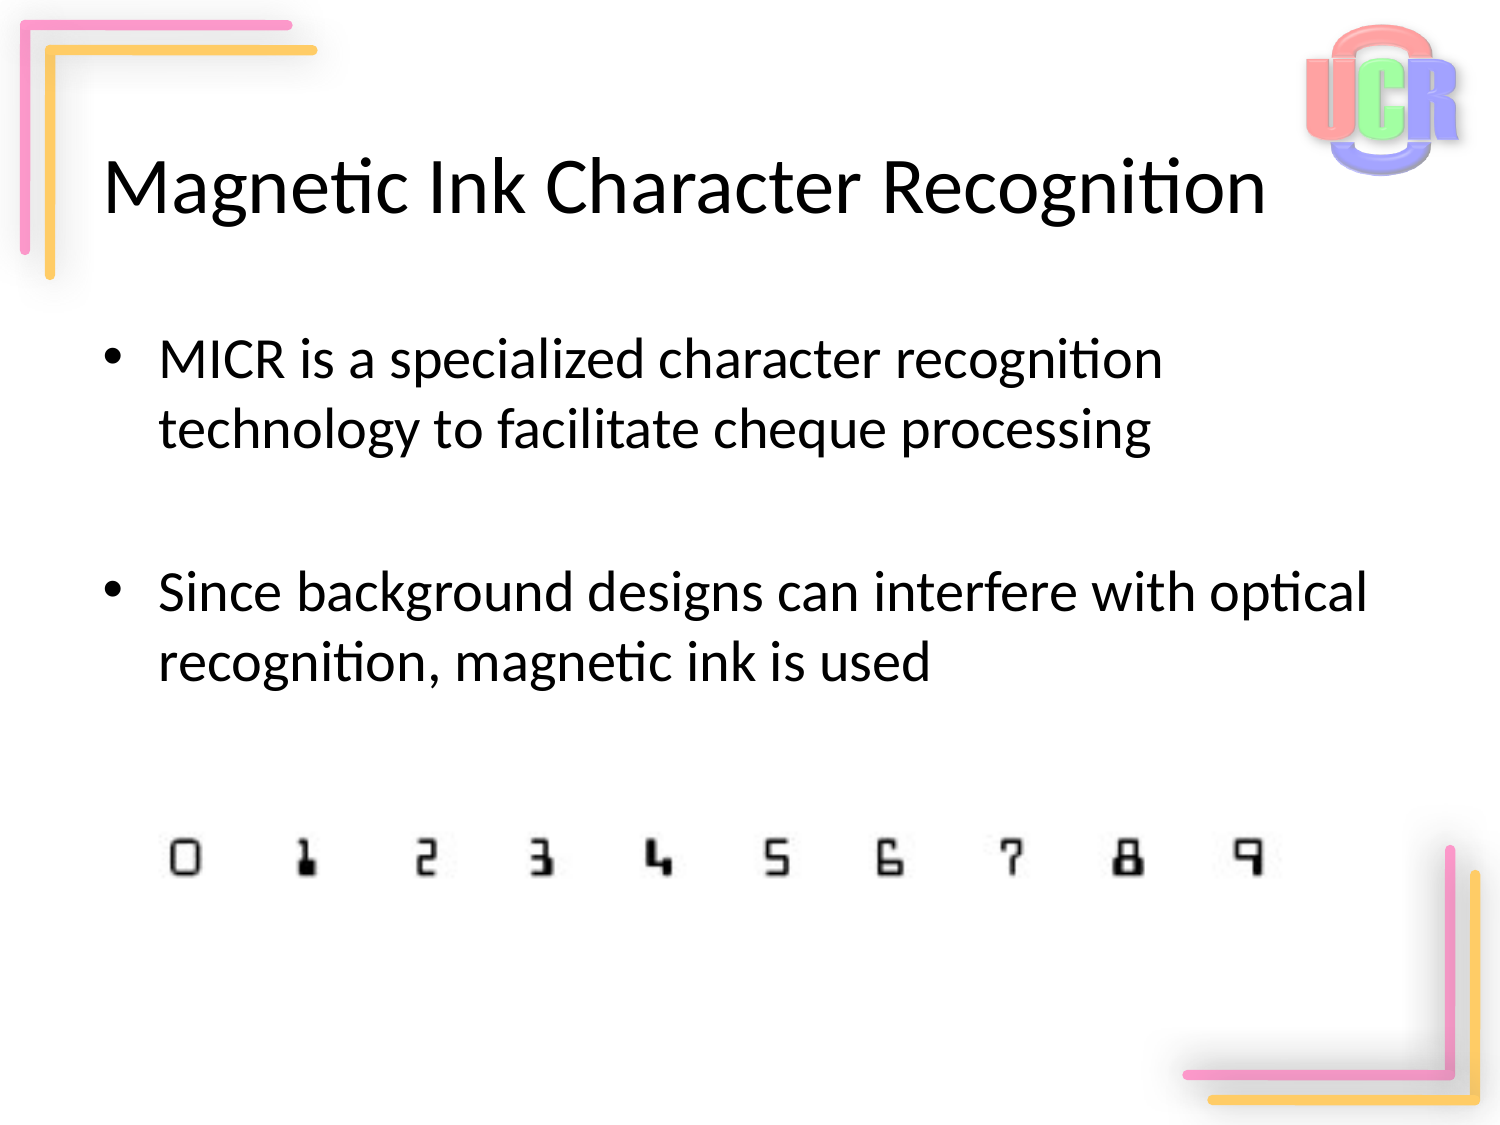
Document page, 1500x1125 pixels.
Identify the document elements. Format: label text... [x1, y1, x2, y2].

title Magnetic Ink Character Recognition [87, 87, 1438, 276]
picture [1199, 0, 1500, 188]
picture [137, 787, 1288, 938]
list MICR is a specialized character recognition technology to facilitate cheque processing Since background designs can interfere with optical recognition, magnetic ink is used [87, 312, 1438, 1056]
